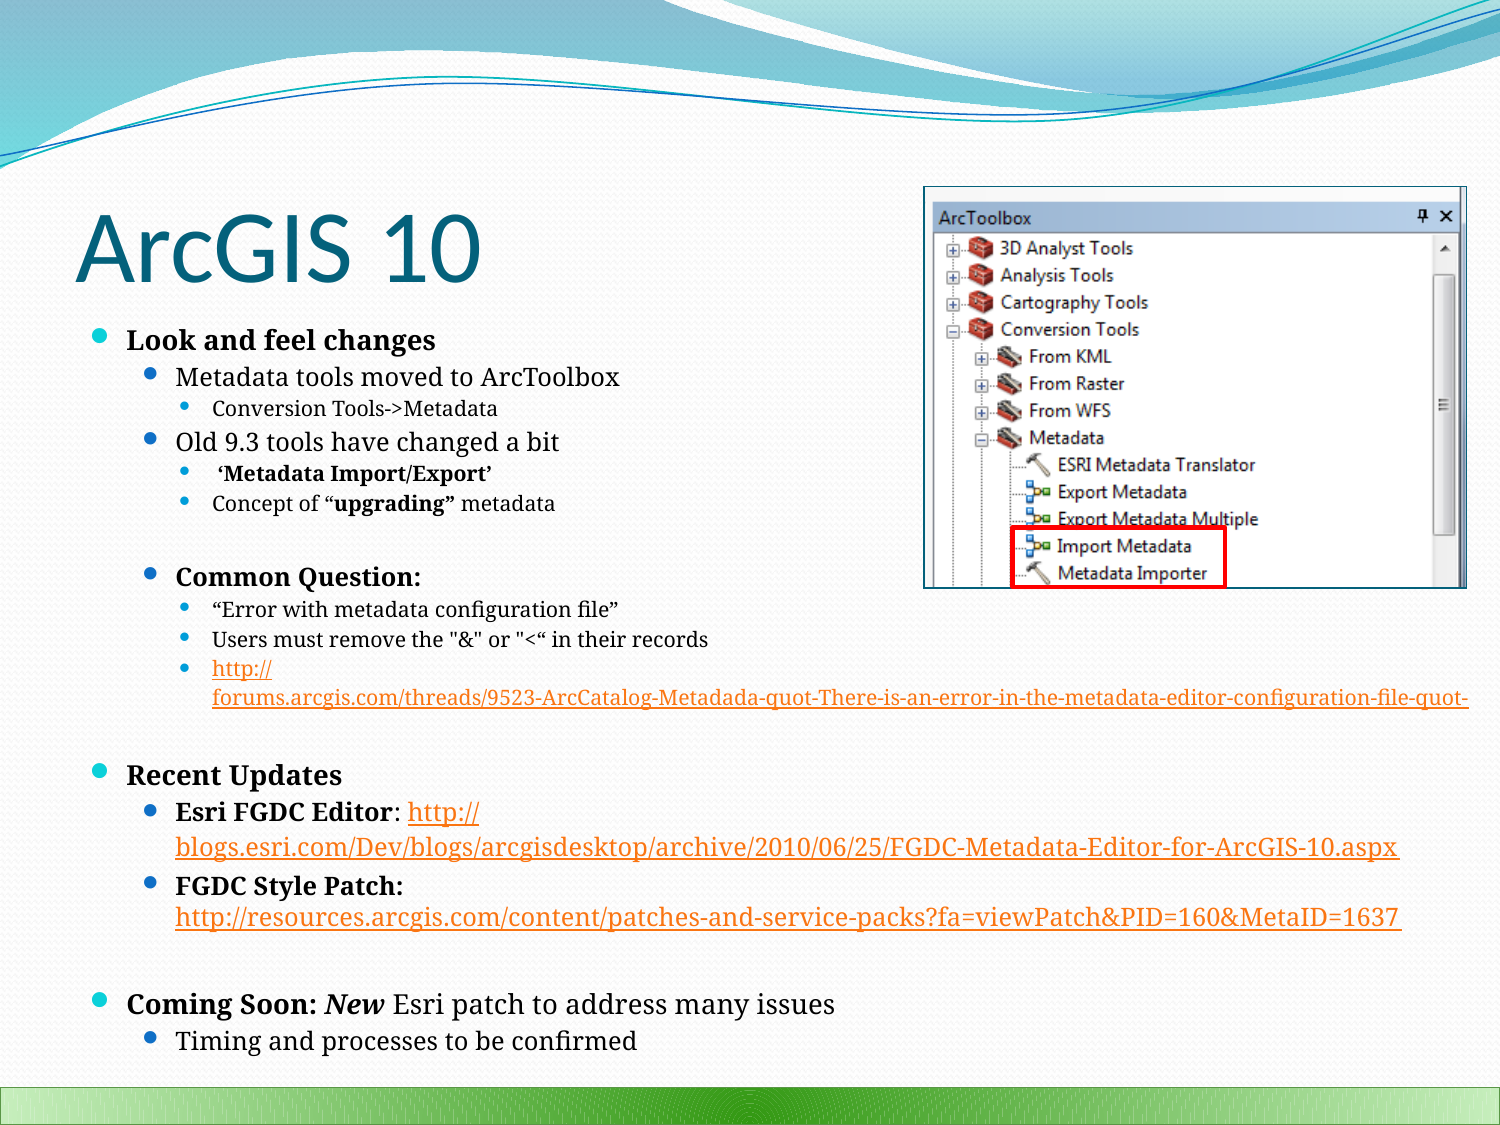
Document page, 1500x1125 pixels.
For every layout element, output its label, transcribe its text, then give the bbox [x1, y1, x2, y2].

picture [926, 188, 1465, 588]
list Look and feel changes Metadata tools moved to ArcToolbox Conversion Tools->Metadata Old 9.3 tools have changed a bit ‘Metadata Import/Export’ Concept of “upgrading” metadata Common Question: “Error with metadata configuration file” Users must remove the "&" or "<“ in their records http://forums.arcgis.com/threads/9523-ArcCatalog-Metadada-quot-There-is-an-error-in-the-metadata-editor-configuration-file-quot- Recent Updates Esri FGDC Editor: http://blogs.esri.com/Dev/blogs/arcgisdesktop/archive/2010/06/25/FGDC-Metadata-Editor-for-ArcGIS-10.aspx FGDC Style Patch: http://resources.arcgis.com/content/patches-and-service-packs?fa=viewPatch&PID=160&MetaID=1637 Coming Soon: New Esri patch to address many issues Timing and processes to be confirmed [75, 314, 1500, 1075]
title ArcGIS 10 [75, 115, 1425, 303]
text_box [917, 314, 1472, 601]
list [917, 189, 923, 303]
text_box [0, 1087, 1500, 1125]
